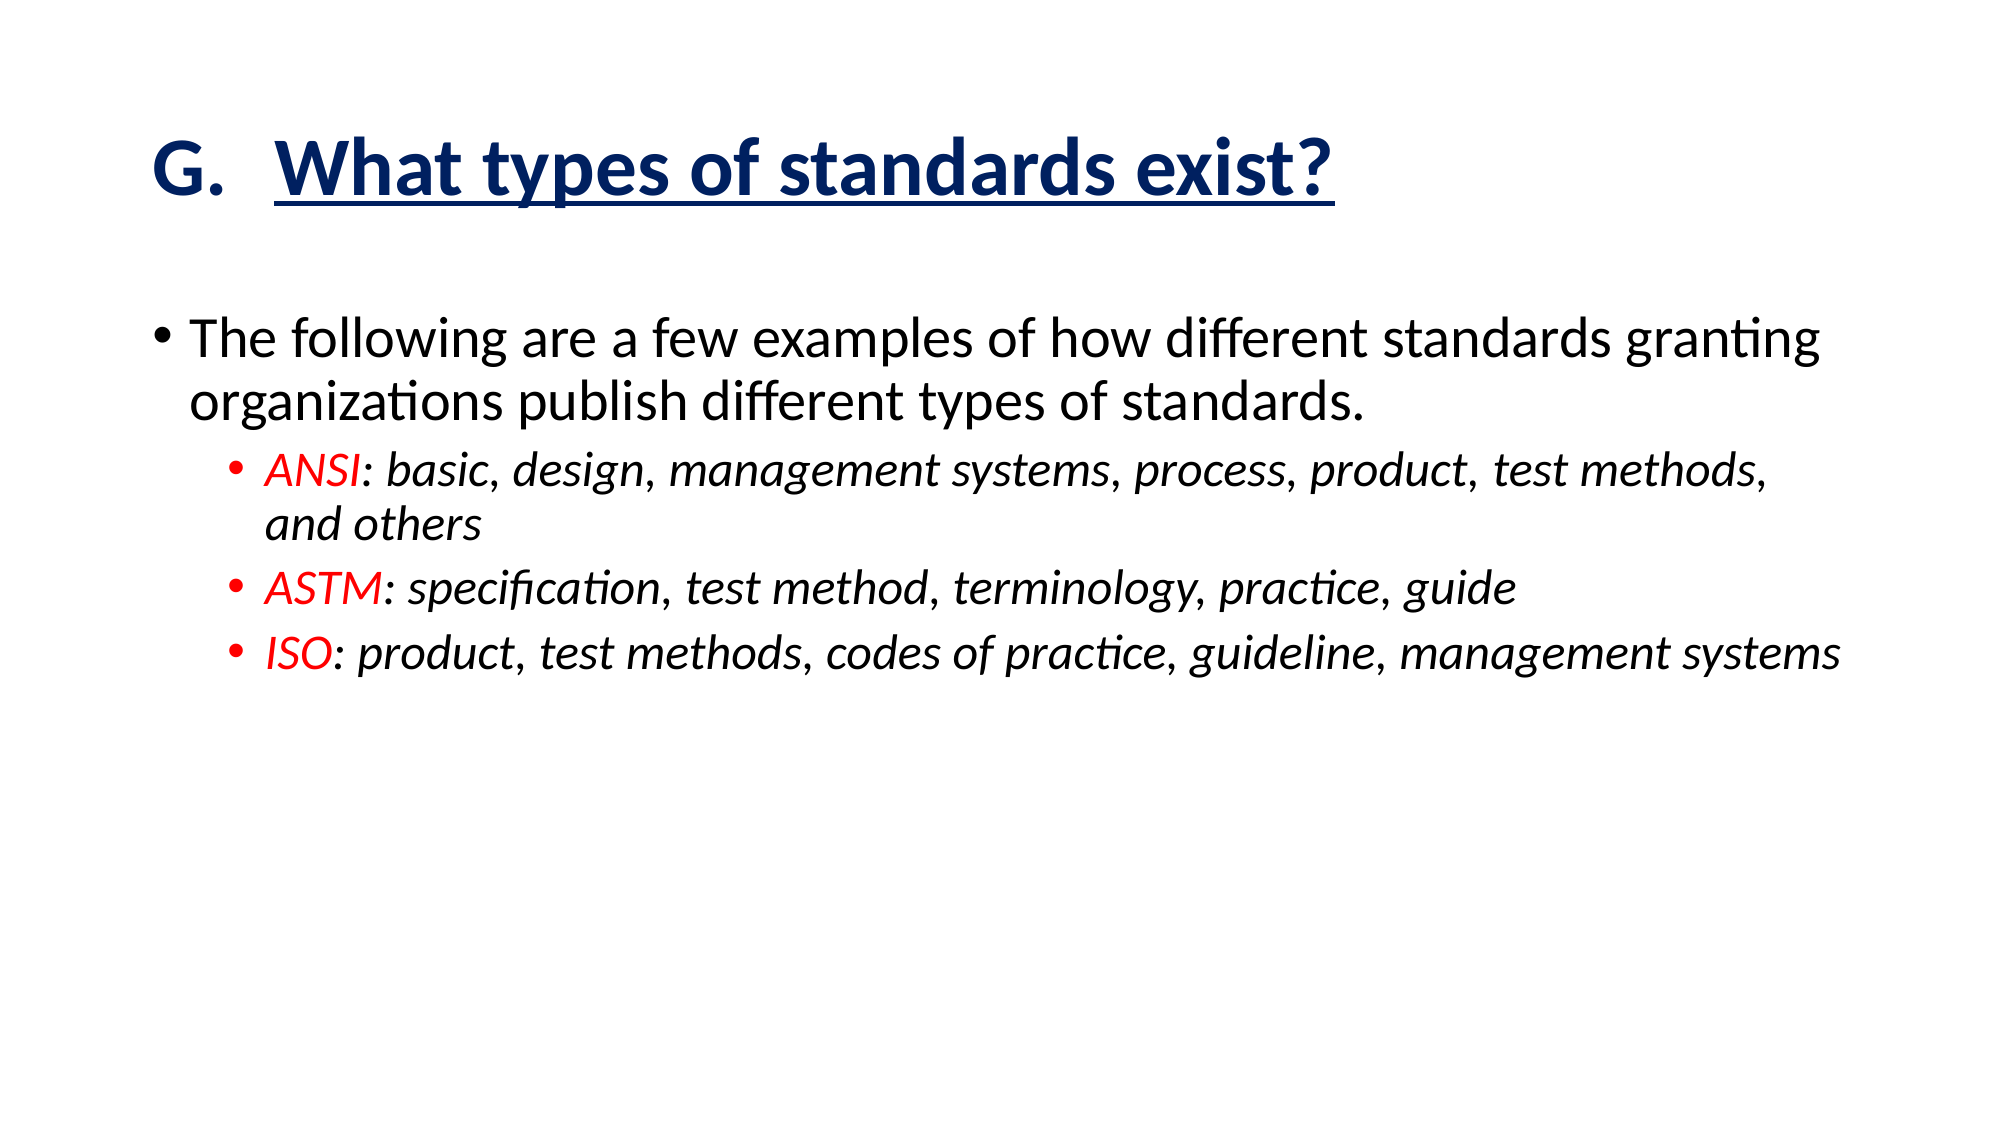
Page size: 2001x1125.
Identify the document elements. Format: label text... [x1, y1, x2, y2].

list The following are a few examples of how different standards granting organizations publish different types of standards. ANSI: basic, design, management systems, process, product, test methods, and others ASTM: specification, test method, terminology, practice, guide ISO: product, test methods, codes of practice, guideline, management systems [137, 299, 1863, 1014]
title What types of standards exist? [137, 59, 1863, 278]
